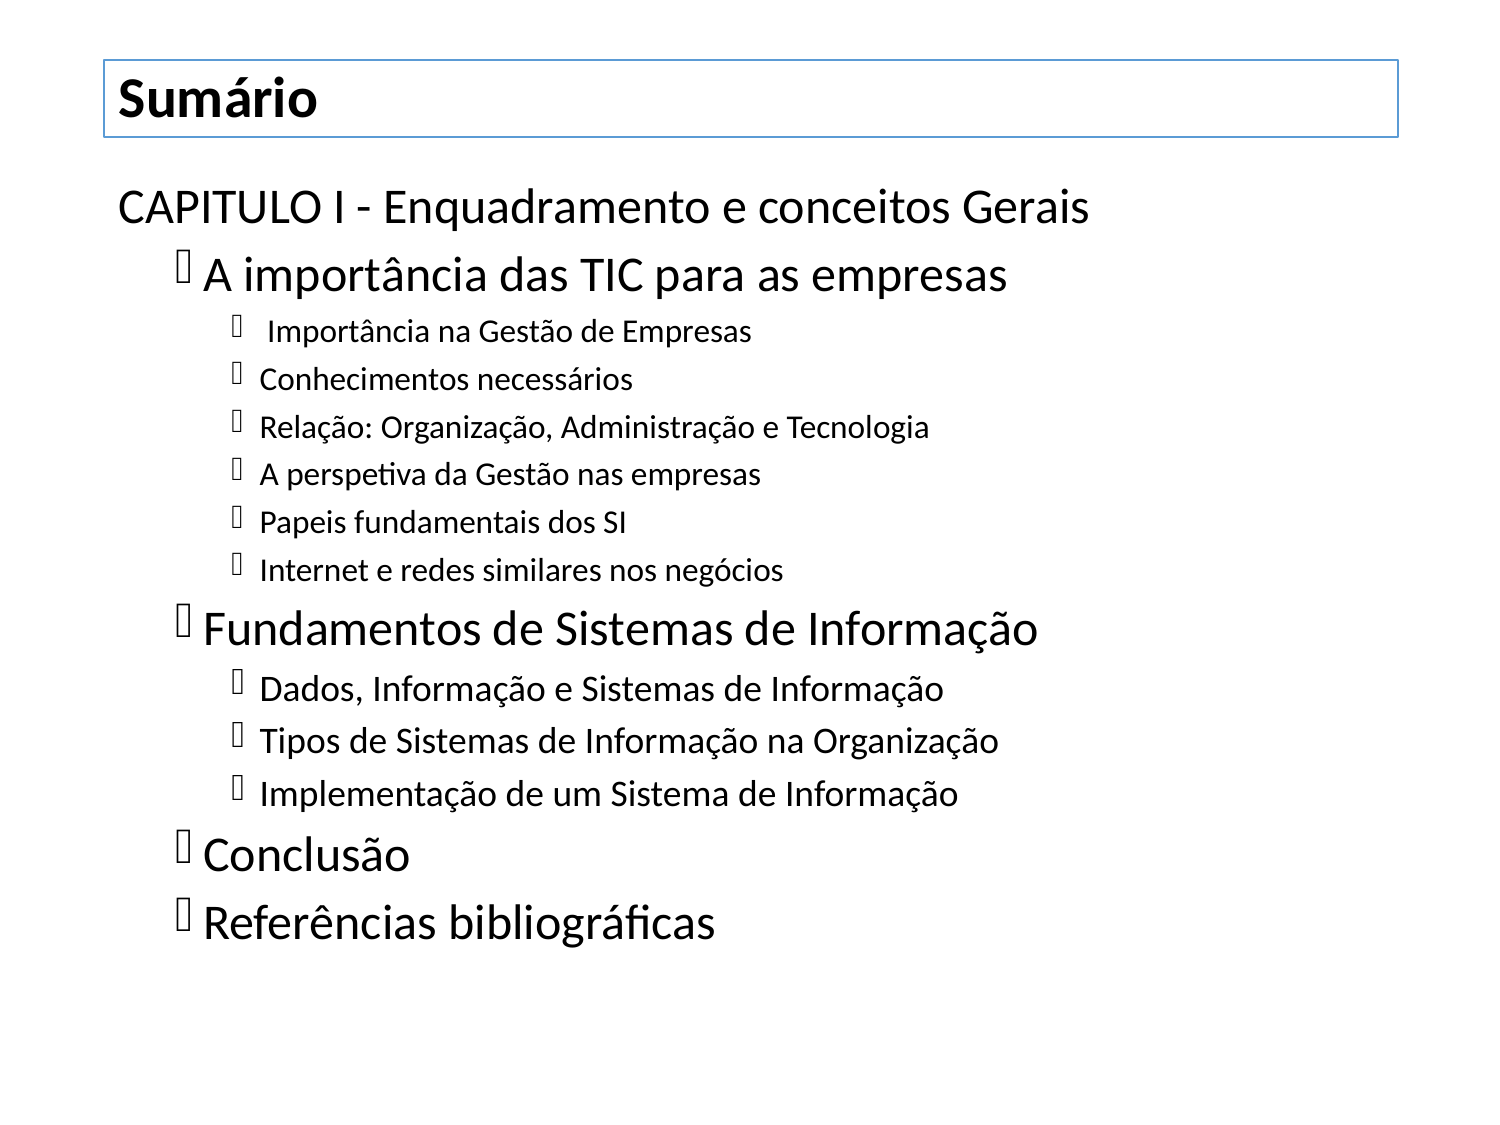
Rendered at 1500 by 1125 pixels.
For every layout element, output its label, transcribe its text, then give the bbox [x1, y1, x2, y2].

title Sumário [103, 59, 1399, 138]
list CAPITULO I - Enquadramento e conceitos Gerais A importância das TIC para as empresas Importância na Gestão de Empresas Conhecimentos necessários Relação: Organização, Administração e Tecnologia A perspetiva da Gestão nas empresas Papeis fundamentais dos SI Internet e redes similares nos negócios Fundamentos de Sistemas de Informação Dados, Informação e Sistemas de Informação Tipos de Sistemas de Informação na Organização Implementação de um Sistema de Informação Conclusão Referências bibliográficas [103, 166, 1376, 1065]
